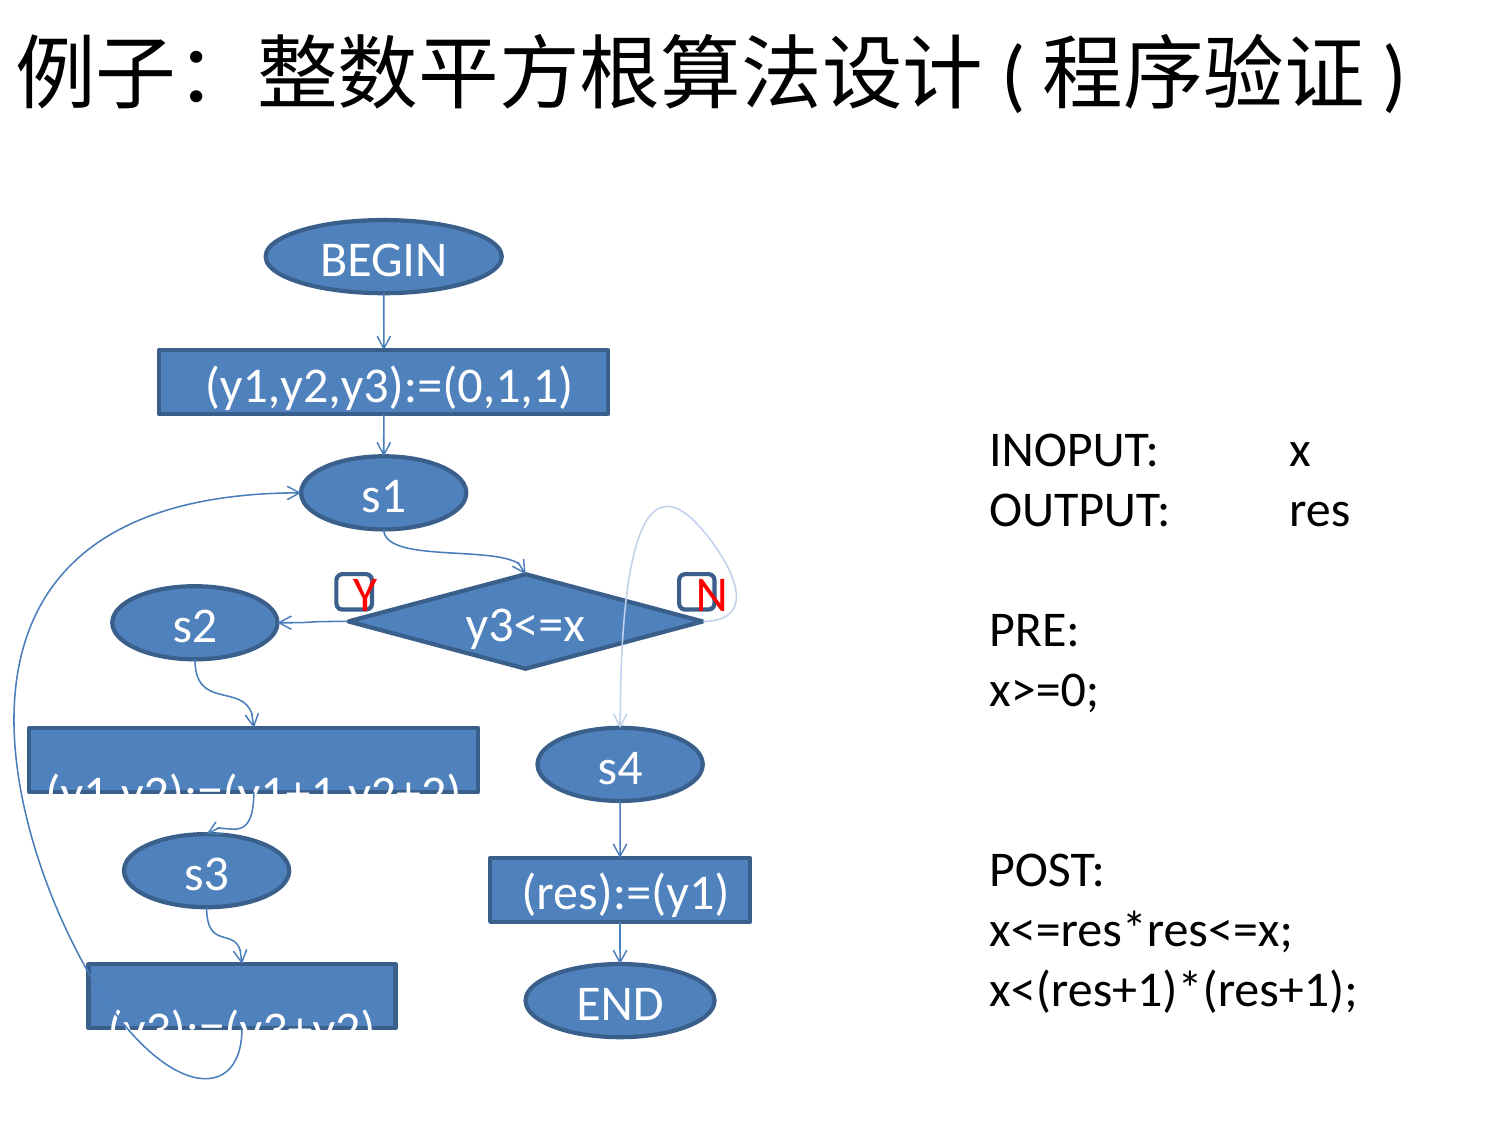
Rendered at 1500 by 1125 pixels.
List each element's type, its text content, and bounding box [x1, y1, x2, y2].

text_box (y3):=(y3+y2) [86, 962, 398, 1030]
text_box s1 [299, 454, 463, 532]
text_box y3<=x [347, 572, 625, 671]
title 例子：整数平方根算法设计(程序验证) [0, 2, 1500, 138]
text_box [195, 917, 253, 954]
text_box (y1,y2,y3):=(0,1,1) [157, 348, 610, 416]
text_box END [523, 961, 717, 1040]
text_box s4 [544, 725, 705, 804]
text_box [362, 434, 406, 438]
text_box INOPUT: x OUTPUT: res PRE: x>=0; POST: x<=res*res<=x; x<(res+1)*(res+1); [974, 408, 1500, 1084]
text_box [189, 663, 259, 724]
text_box (res):=(y1) [488, 856, 752, 924]
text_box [208, 798, 252, 837]
text_box s3 [121, 832, 292, 910]
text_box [619, 621, 703, 729]
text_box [3, 730, 540, 791]
text_box y3<=x [626, 599, 704, 620]
text_box Y [334, 572, 375, 612]
text_box BEGIN [263, 217, 504, 296]
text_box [598, 942, 642, 946]
text_box N [677, 572, 717, 612]
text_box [431, 480, 478, 623]
text_box s2 [110, 584, 280, 662]
